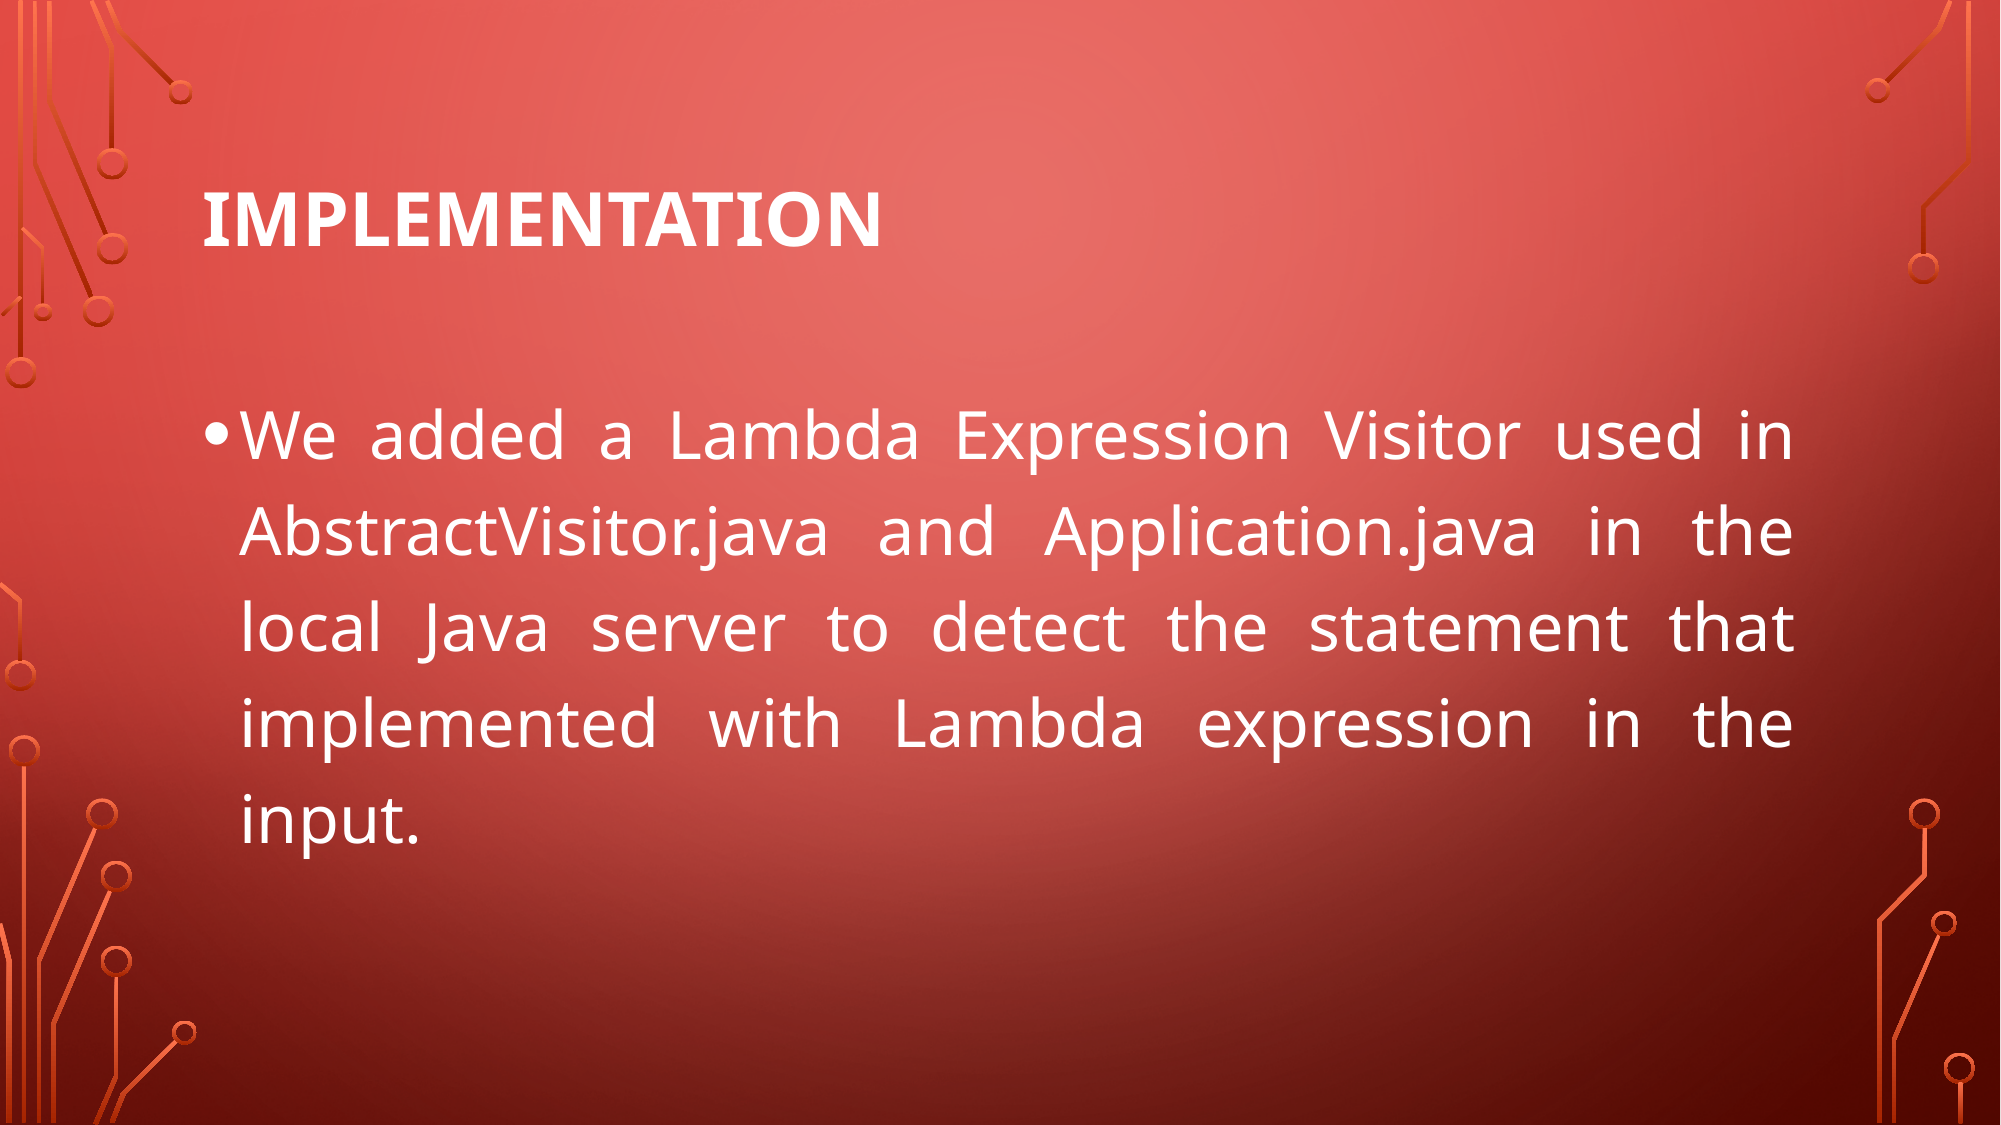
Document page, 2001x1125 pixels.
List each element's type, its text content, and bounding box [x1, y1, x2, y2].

list We added a Lambda Expression Visitor used in AbstractVisitor.java and Application.java in the local Java server to detect the statement that implemented with Lambda expression in the input. [187, 369, 1813, 950]
title Implementation [187, 101, 1813, 344]
